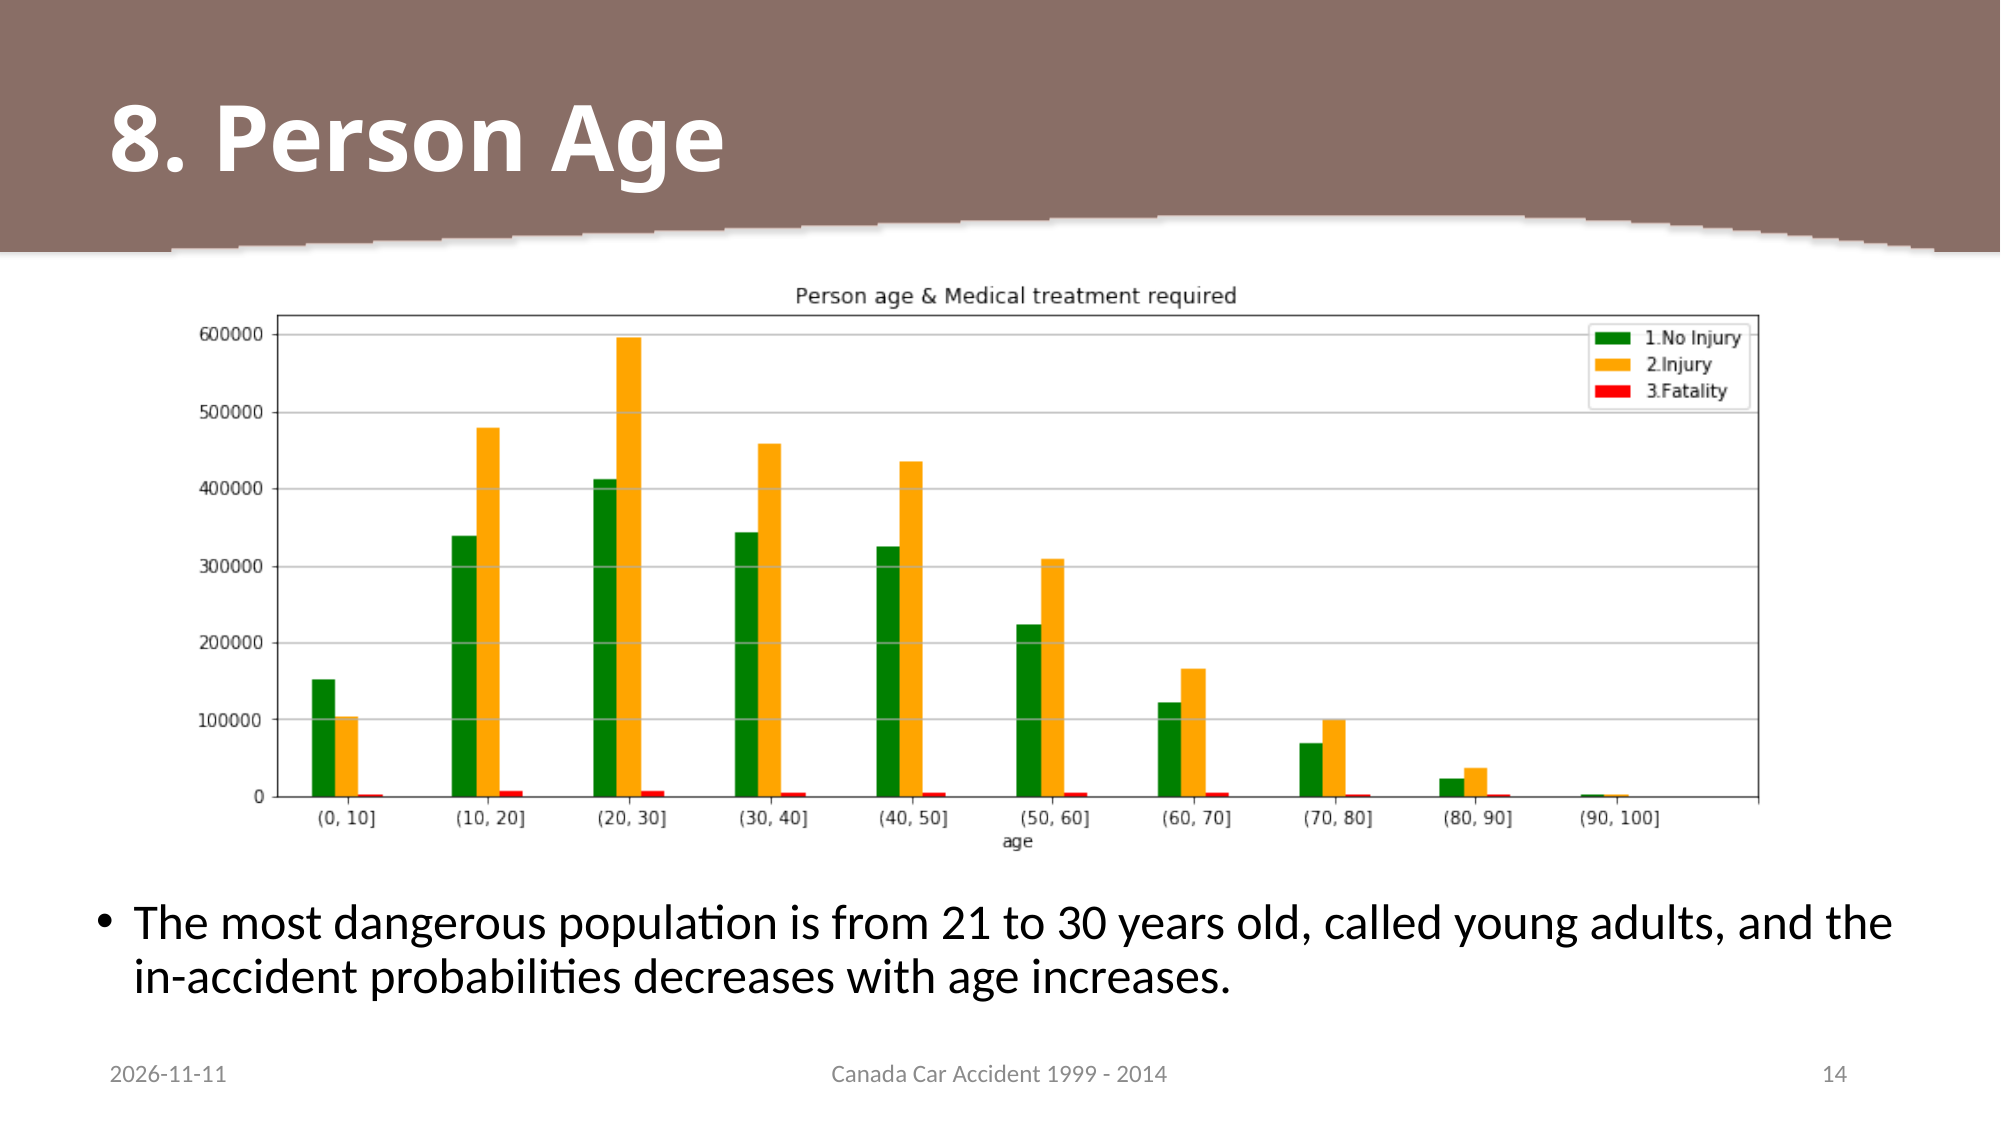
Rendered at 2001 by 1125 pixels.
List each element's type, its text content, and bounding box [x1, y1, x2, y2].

title 8. Person Age [94, 35, 1867, 248]
footer Canada Car Accident 1999 - 2014 [662, 1046, 1338, 1103]
slide_number 14 [1412, 1046, 1863, 1103]
picture [185, 274, 1776, 864]
list The most dangerous population is from 21 to 30 years old, called young adults, and the in-accident probabilities decreases with age increases. [81, 888, 1919, 1046]
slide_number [94, 1046, 558, 1103]
